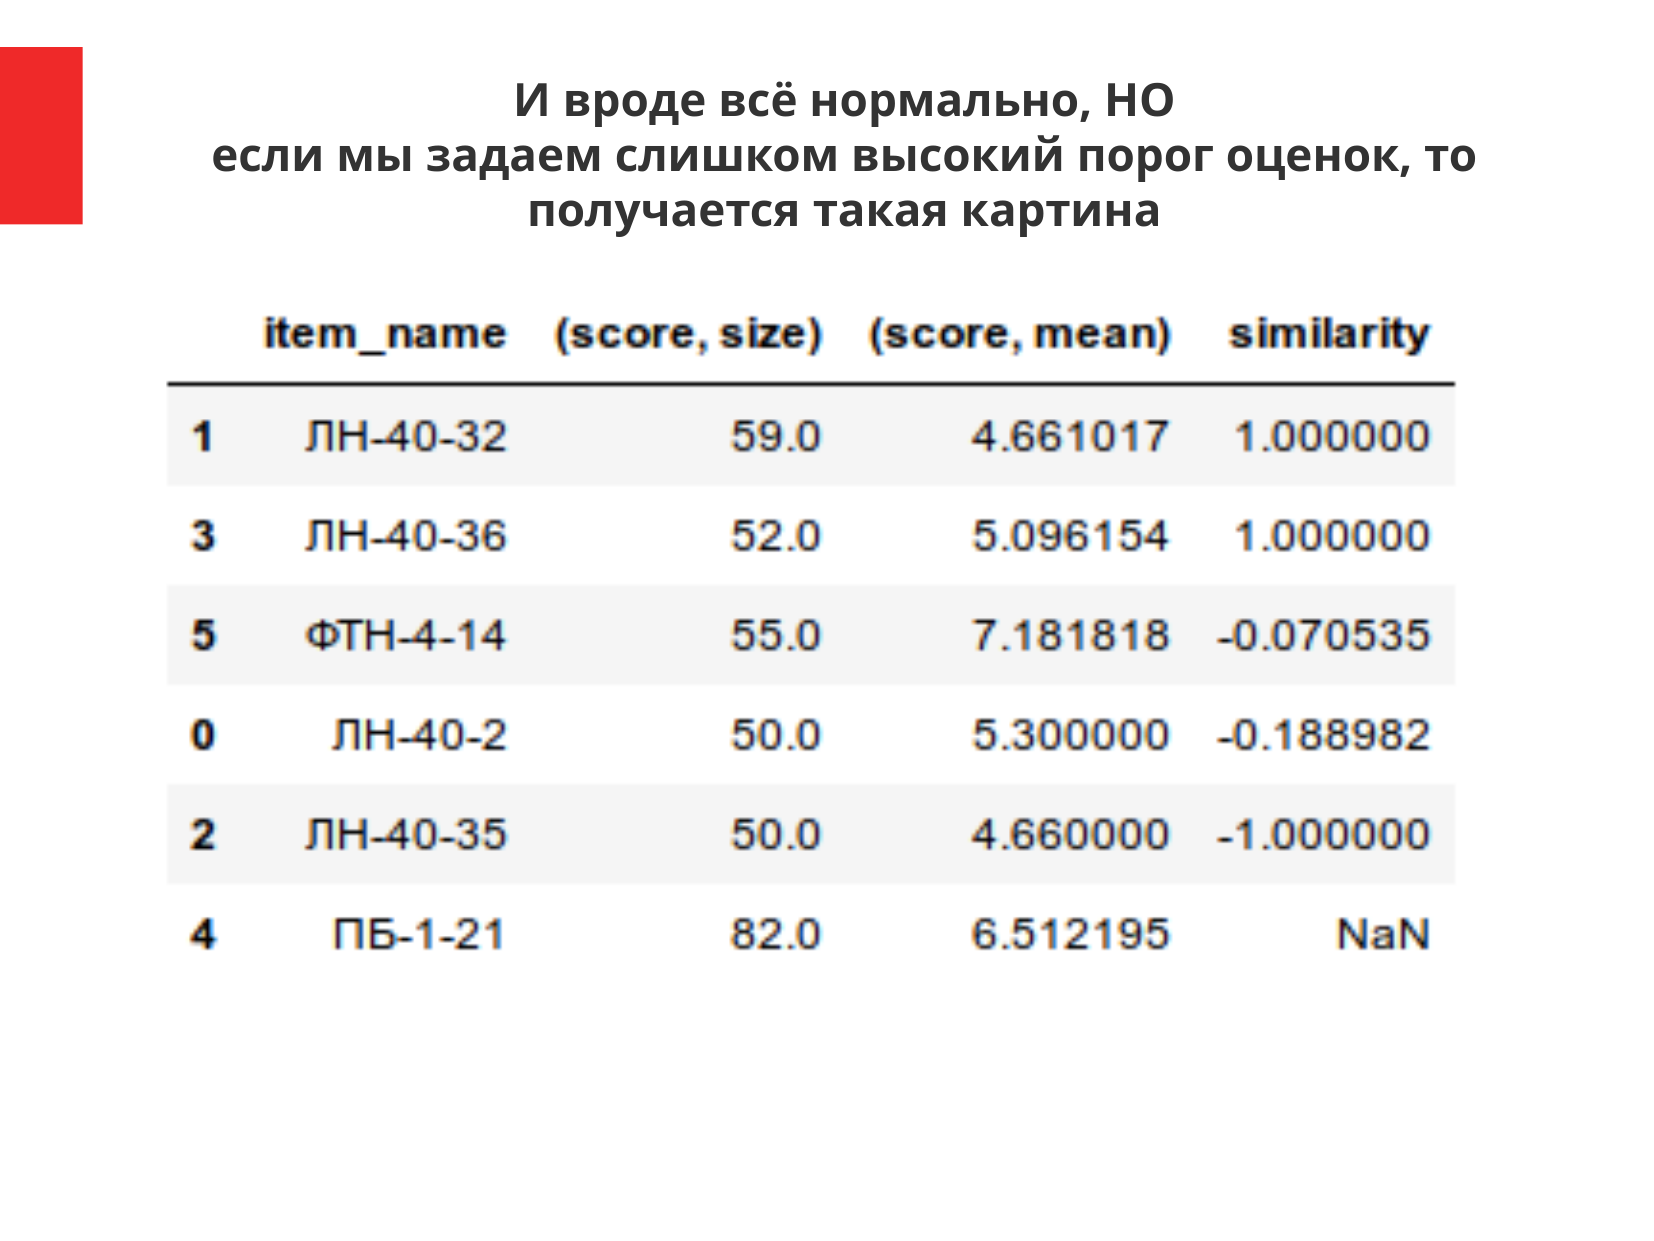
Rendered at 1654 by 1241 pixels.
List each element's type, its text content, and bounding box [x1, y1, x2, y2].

picture [165, 283, 1487, 1005]
text_box И вроде всё нормально, НО если мы задаем слишком высокий порог оценок, то получается такая картина [118, 70, 1571, 236]
